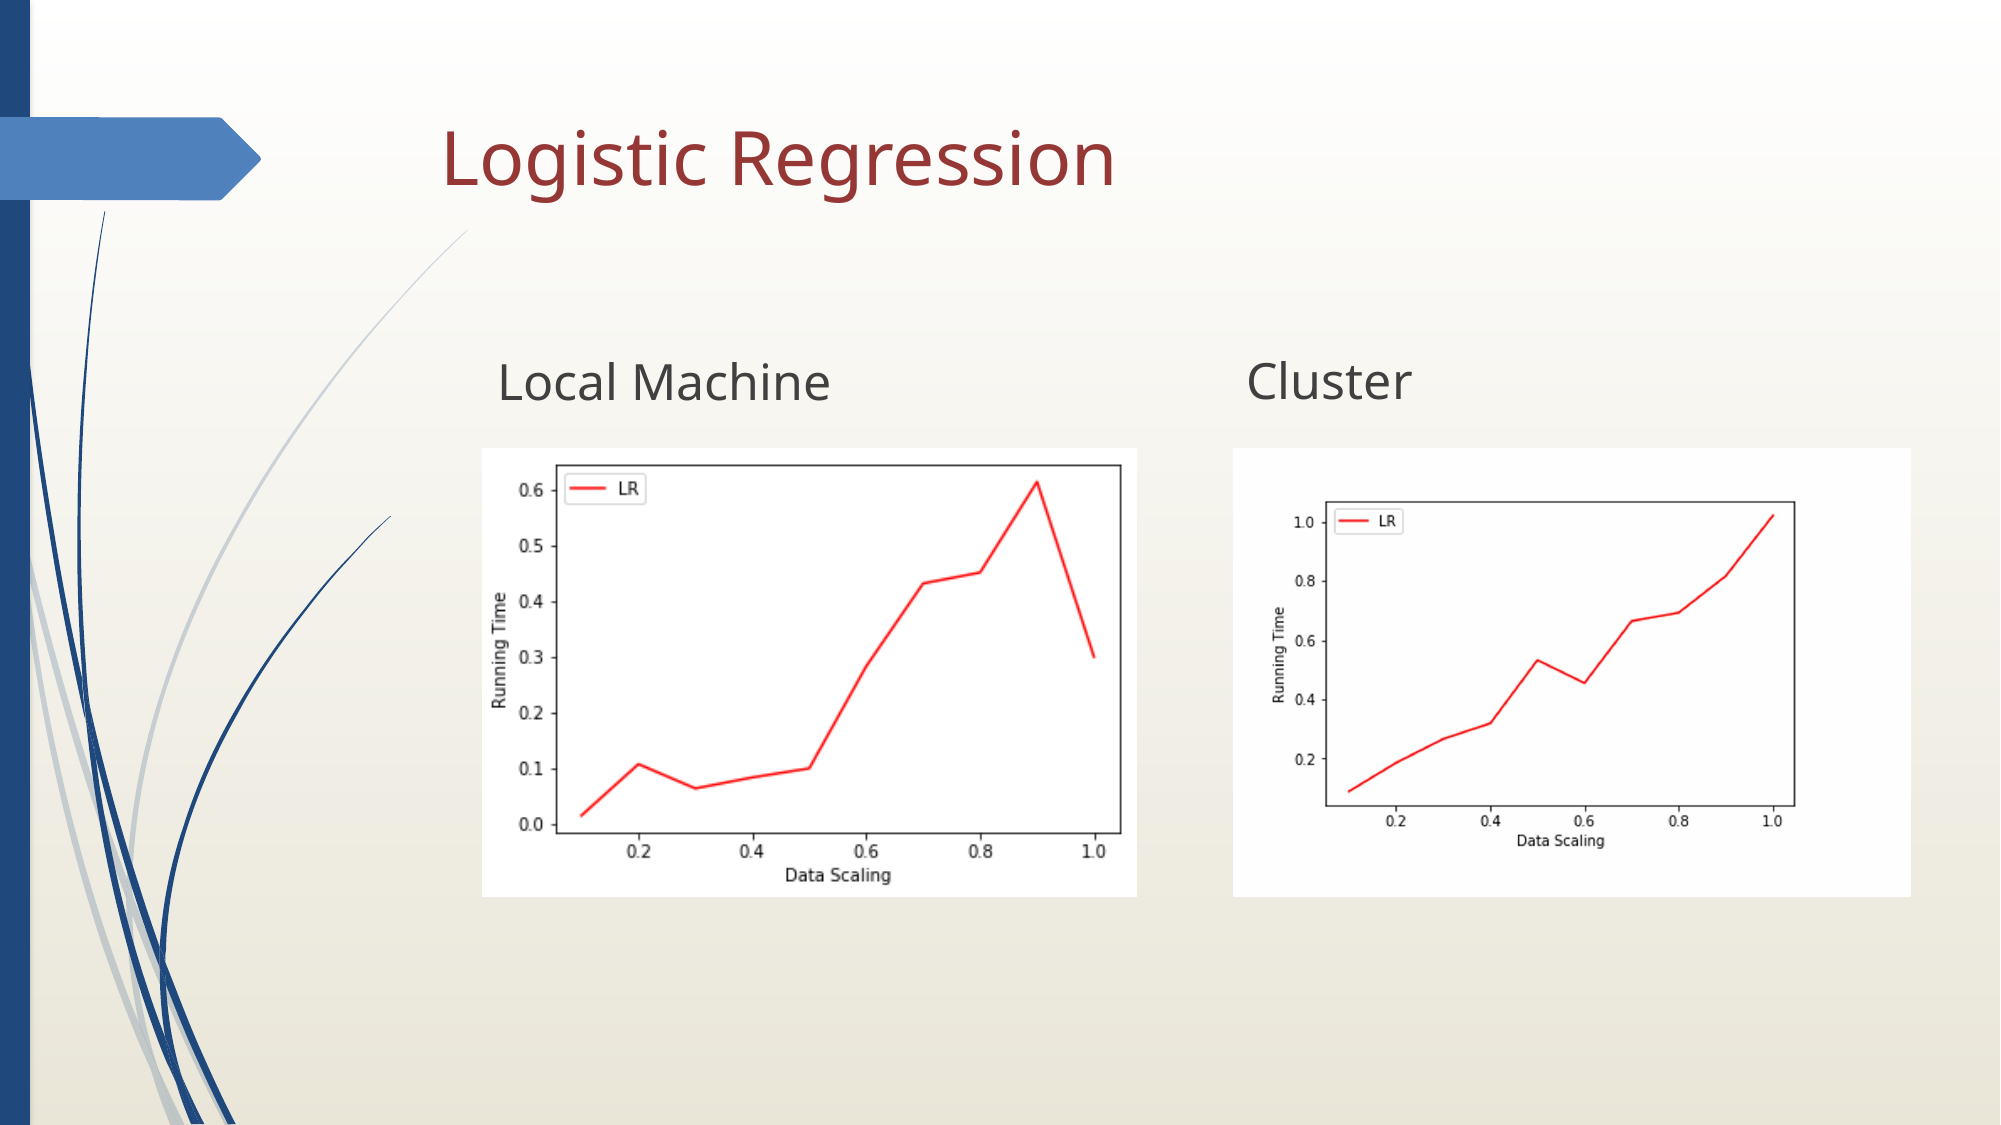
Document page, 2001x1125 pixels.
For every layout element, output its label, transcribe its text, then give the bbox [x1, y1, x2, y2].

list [481, 448, 1137, 897]
list Cluster [1231, 323, 1888, 418]
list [1233, 448, 1911, 897]
list Local Machine [482, 323, 1138, 419]
title Logistic Regression [425, 102, 1888, 313]
